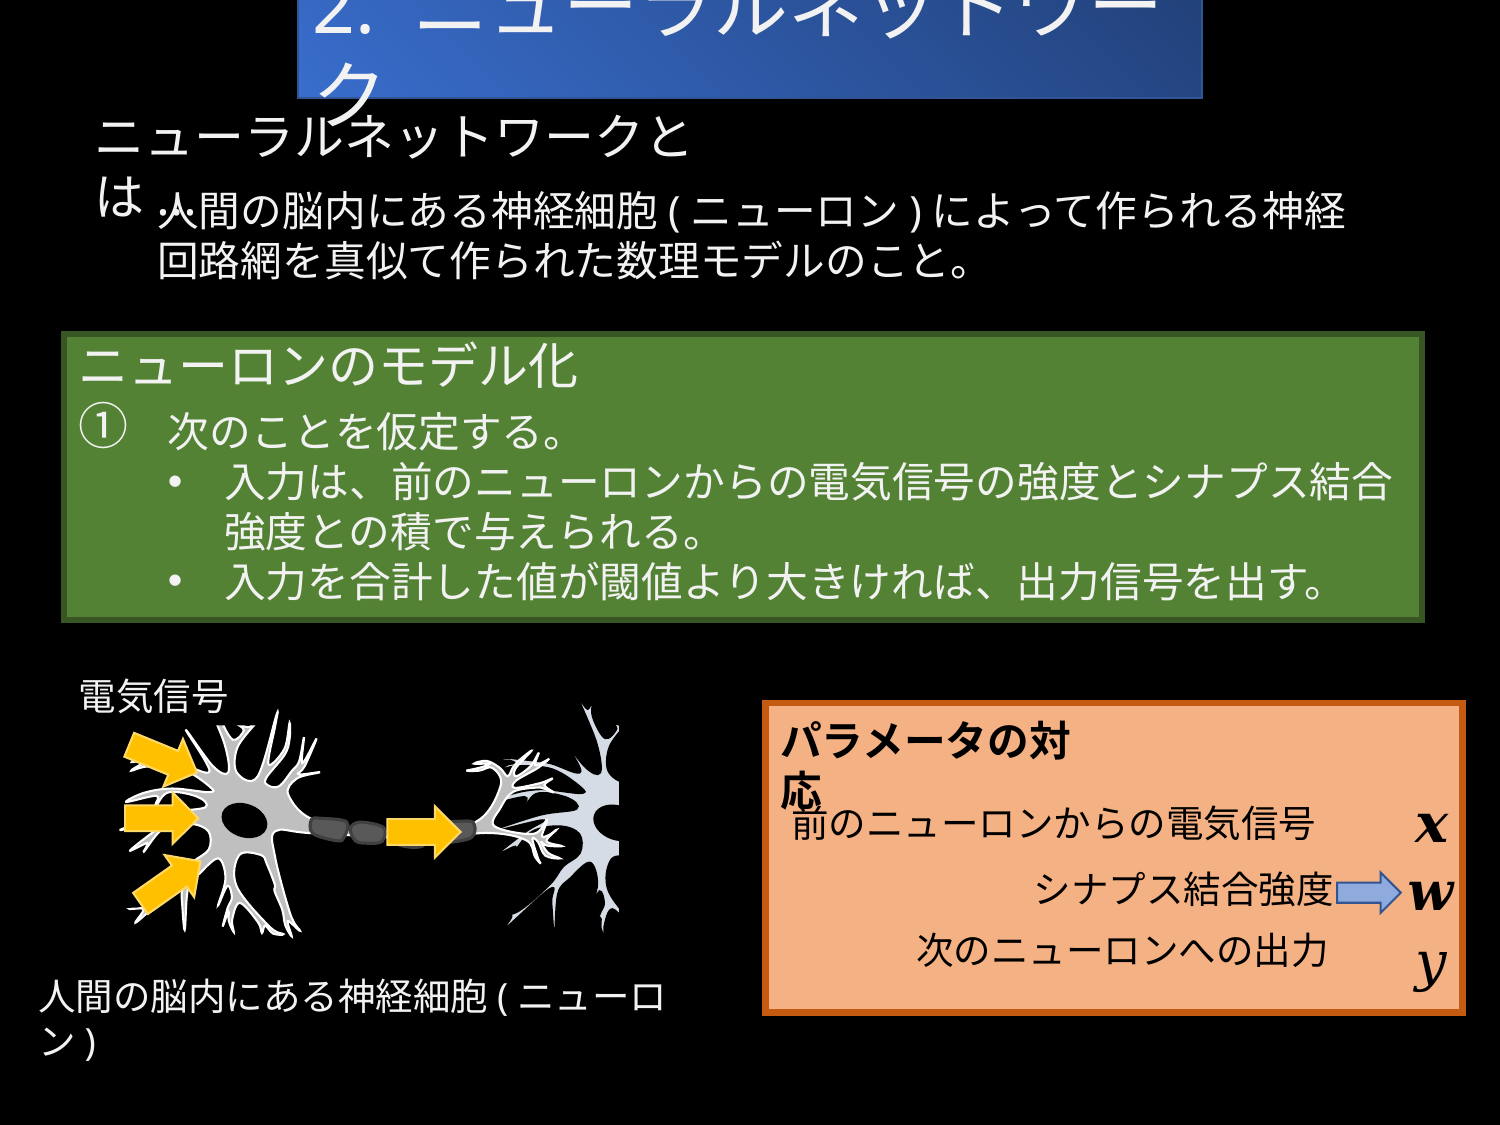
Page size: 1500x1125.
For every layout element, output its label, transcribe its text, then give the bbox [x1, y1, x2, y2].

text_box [119, 694, 619, 944]
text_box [63, 327, 1423, 621]
text_box ニューラルネットワークとは... [79, 98, 710, 234]
text_box 人間の脳内にある神経細胞(ニューロン) [23, 965, 691, 1071]
text_box 2. ニューラルネットワーク [297, 0, 1203, 99]
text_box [765, 702, 1463, 1013]
text_box 人間の脳内にある神経細胞(ニューロン)によって作られる神経回路網を真似て作られた数理モデルのこと。 [142, 177, 1389, 293]
text_box 電気信号 [63, 665, 265, 726]
